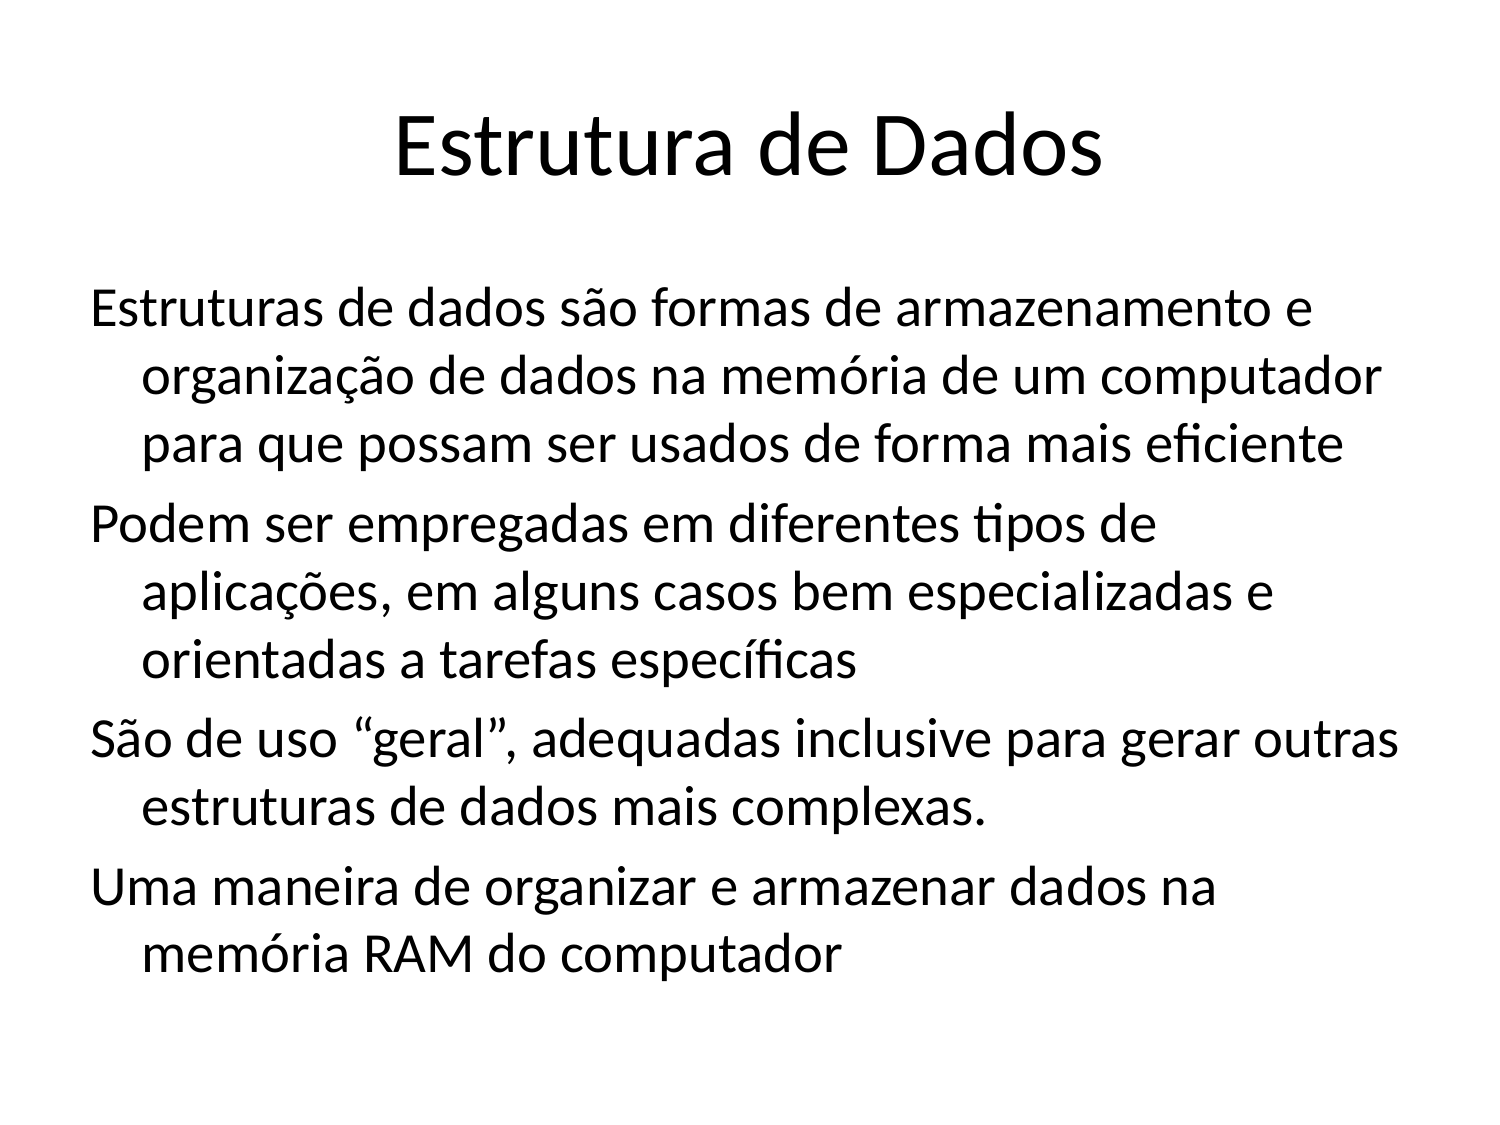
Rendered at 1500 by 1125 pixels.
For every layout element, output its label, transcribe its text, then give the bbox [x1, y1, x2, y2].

list Estruturas de dados são formas de armazenamento e organização de dados na memória de um computador para que possam ser usados de forma mais eficiente Podem ser empregadas em diferentes tipos de aplicações, em alguns casos bem especializadas e orientadas a tarefas específicas São de uso “geral”, adequadas inclusive para gerar outras estruturas de dados mais complexas. Uma maneira de organizar e armazenar dados na memória RAM do computador [75, 262, 1425, 1005]
title Estrutura de Dados [75, 45, 1425, 233]
